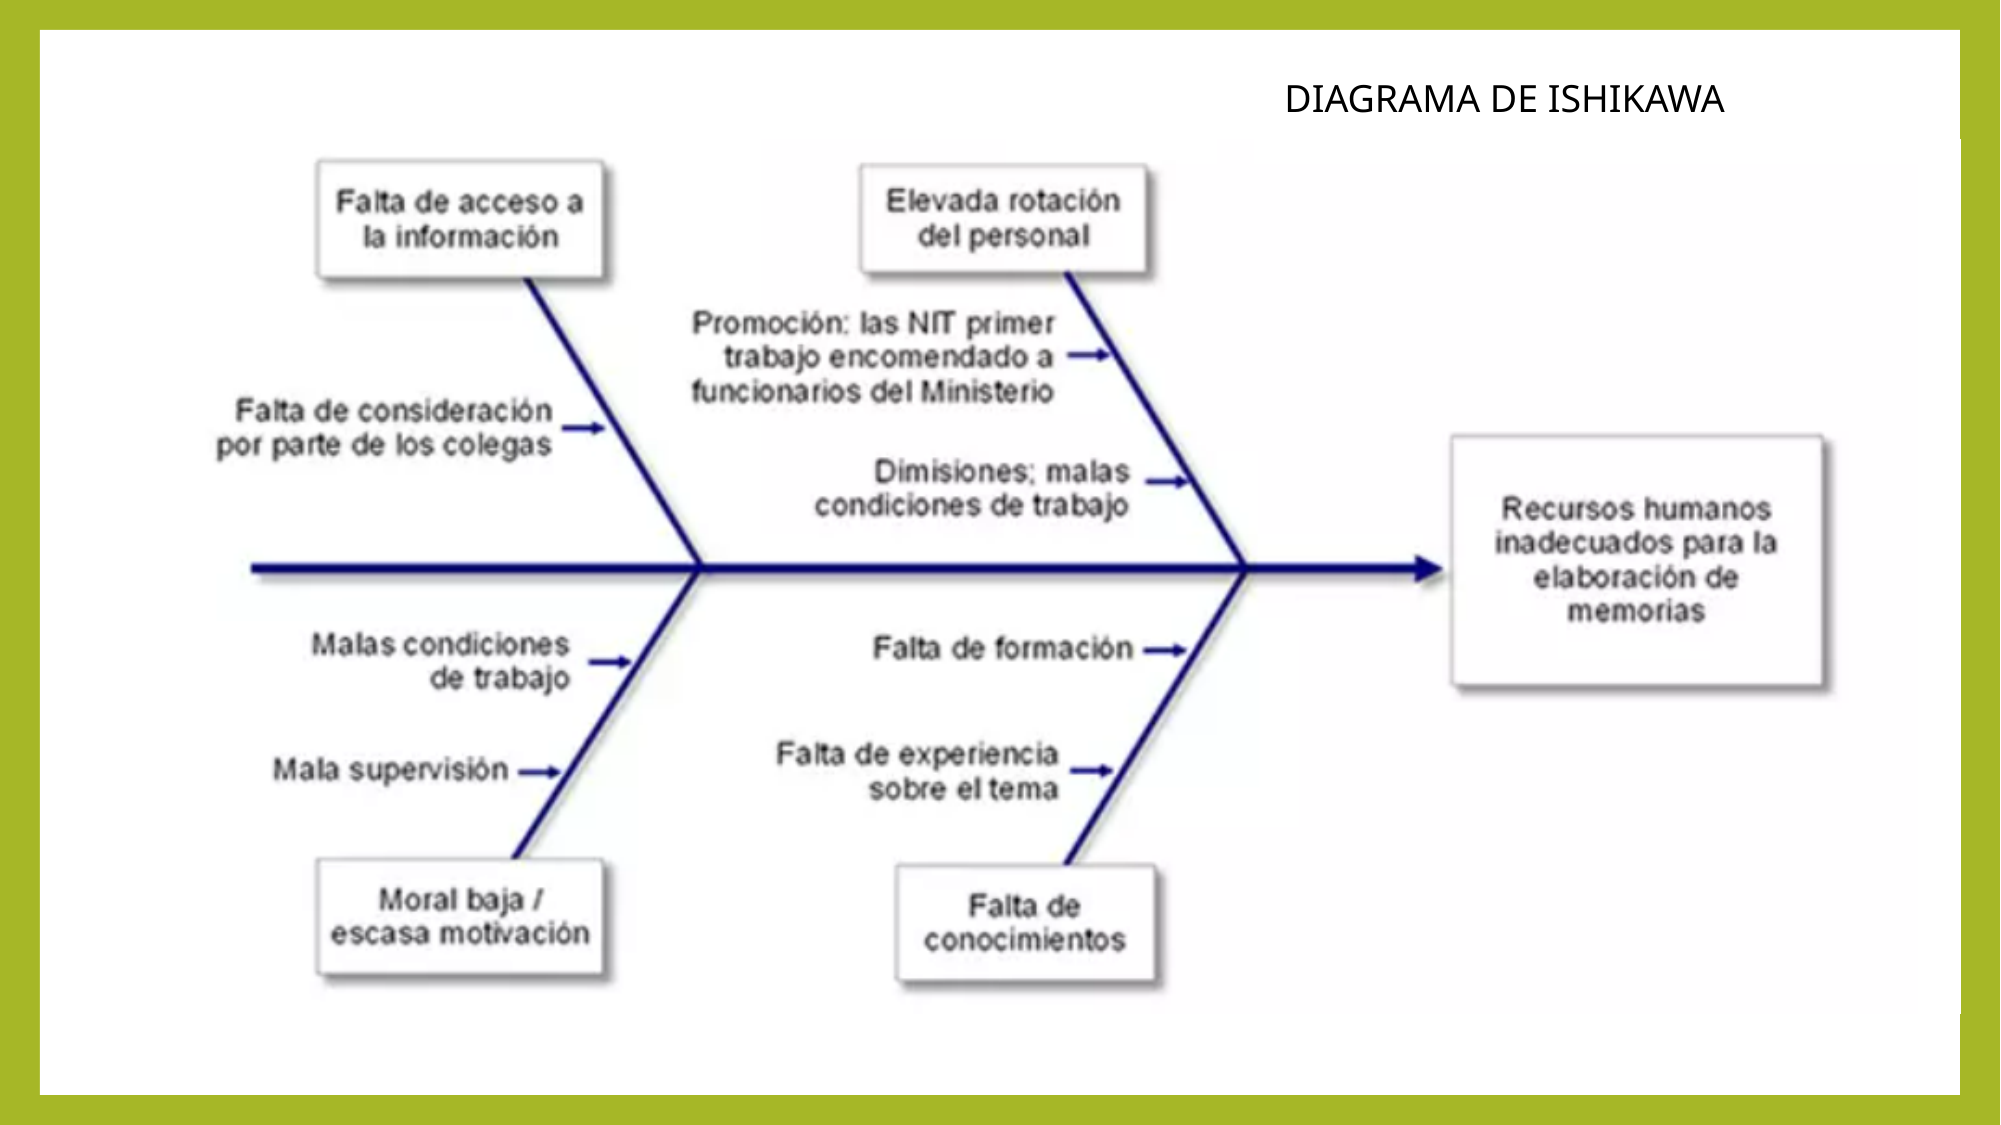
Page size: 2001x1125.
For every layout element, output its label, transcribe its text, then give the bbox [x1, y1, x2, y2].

picture [73, 139, 1962, 1014]
text_box DIAGRAMA DE ISHIKAWA [1269, 67, 1740, 128]
